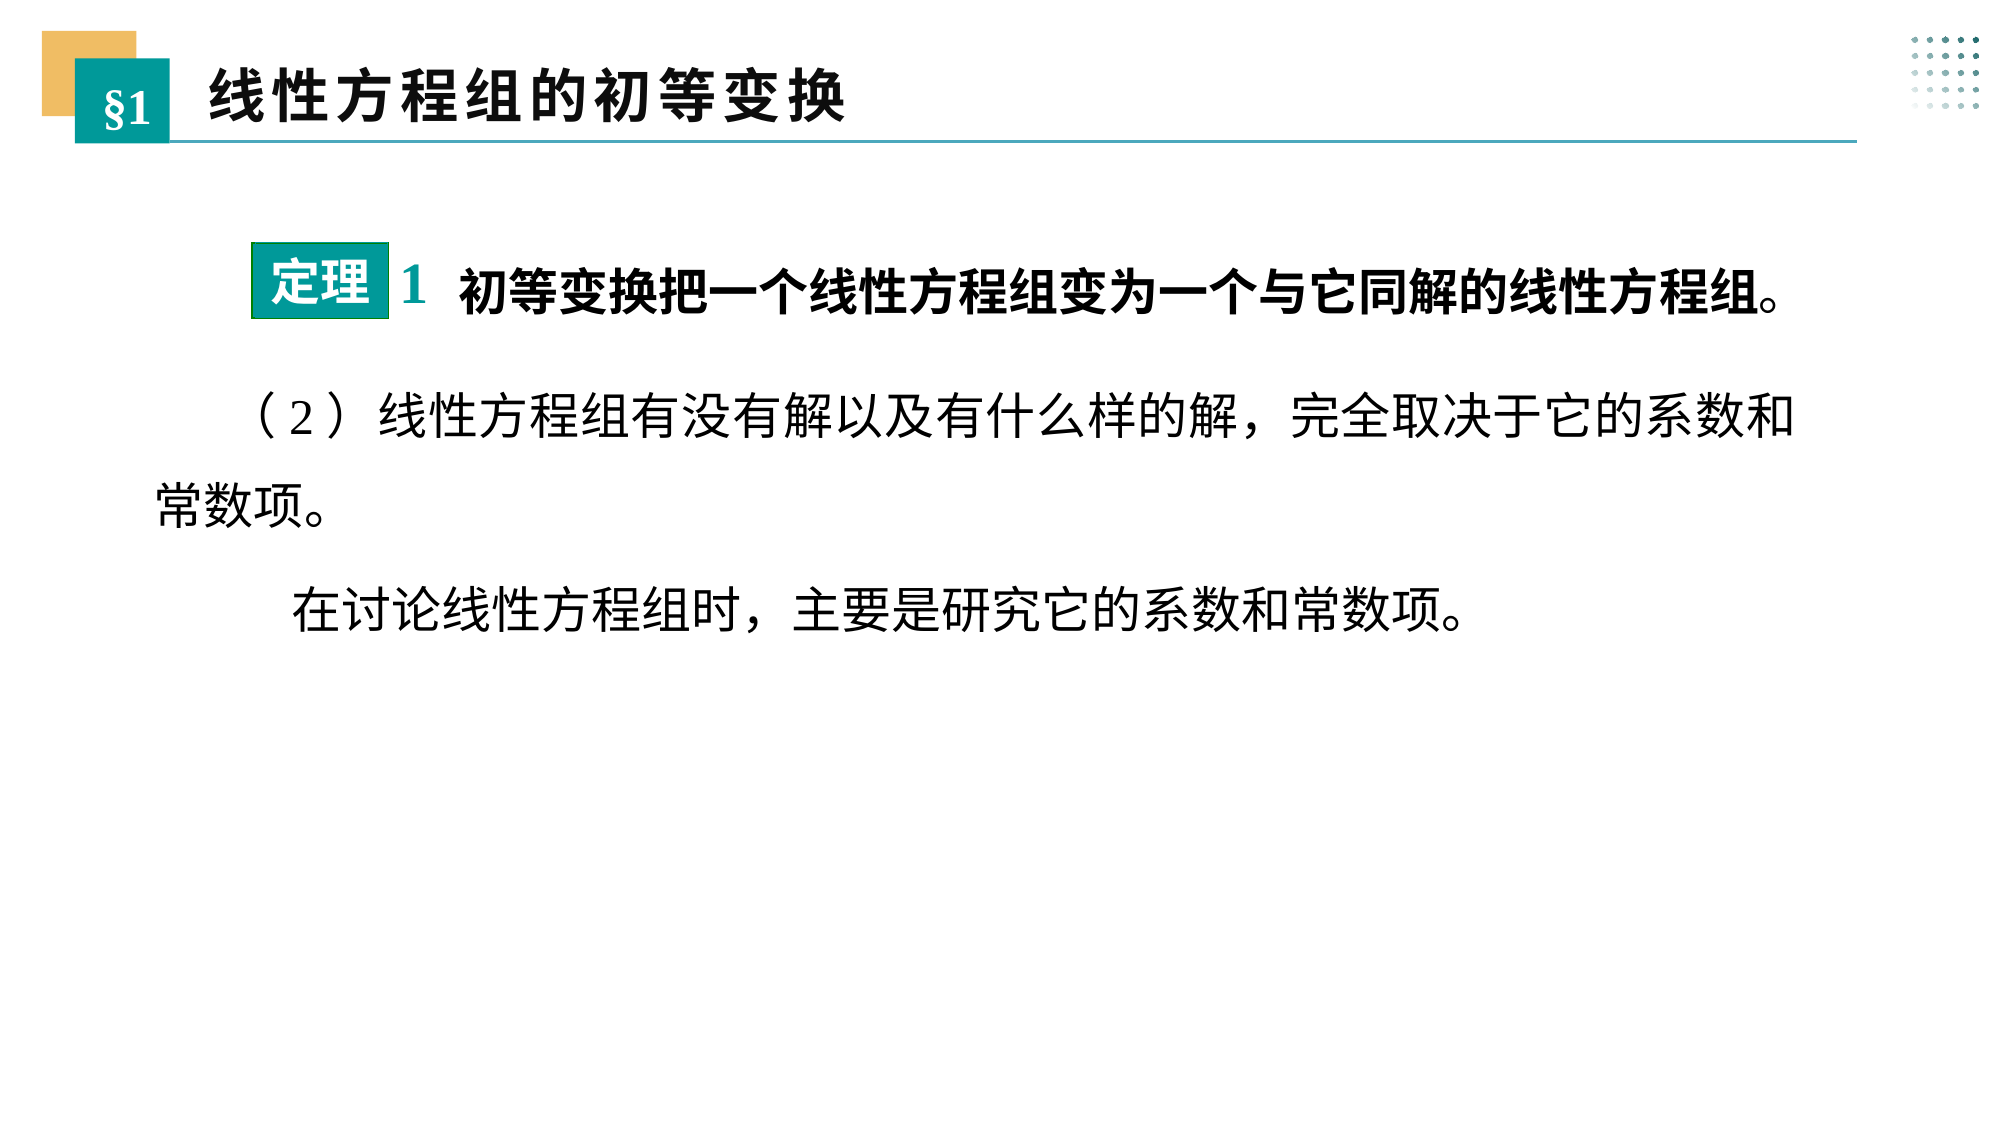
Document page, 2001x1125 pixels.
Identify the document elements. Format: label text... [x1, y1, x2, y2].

text_box （2）线性方程组有没有解以及有什么样的解，完全取决于它的系数和常数项。 [139, 346, 1811, 542]
text_box 在讨论线性方程组时，主要是研究它的系数和常数项。 [174, 571, 1604, 647]
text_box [252, 237, 459, 324]
text_box 初等变换把一个线性方程组变为一个与它同解的线性方程组。 [139, 223, 1862, 329]
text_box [79, 51, 987, 143]
